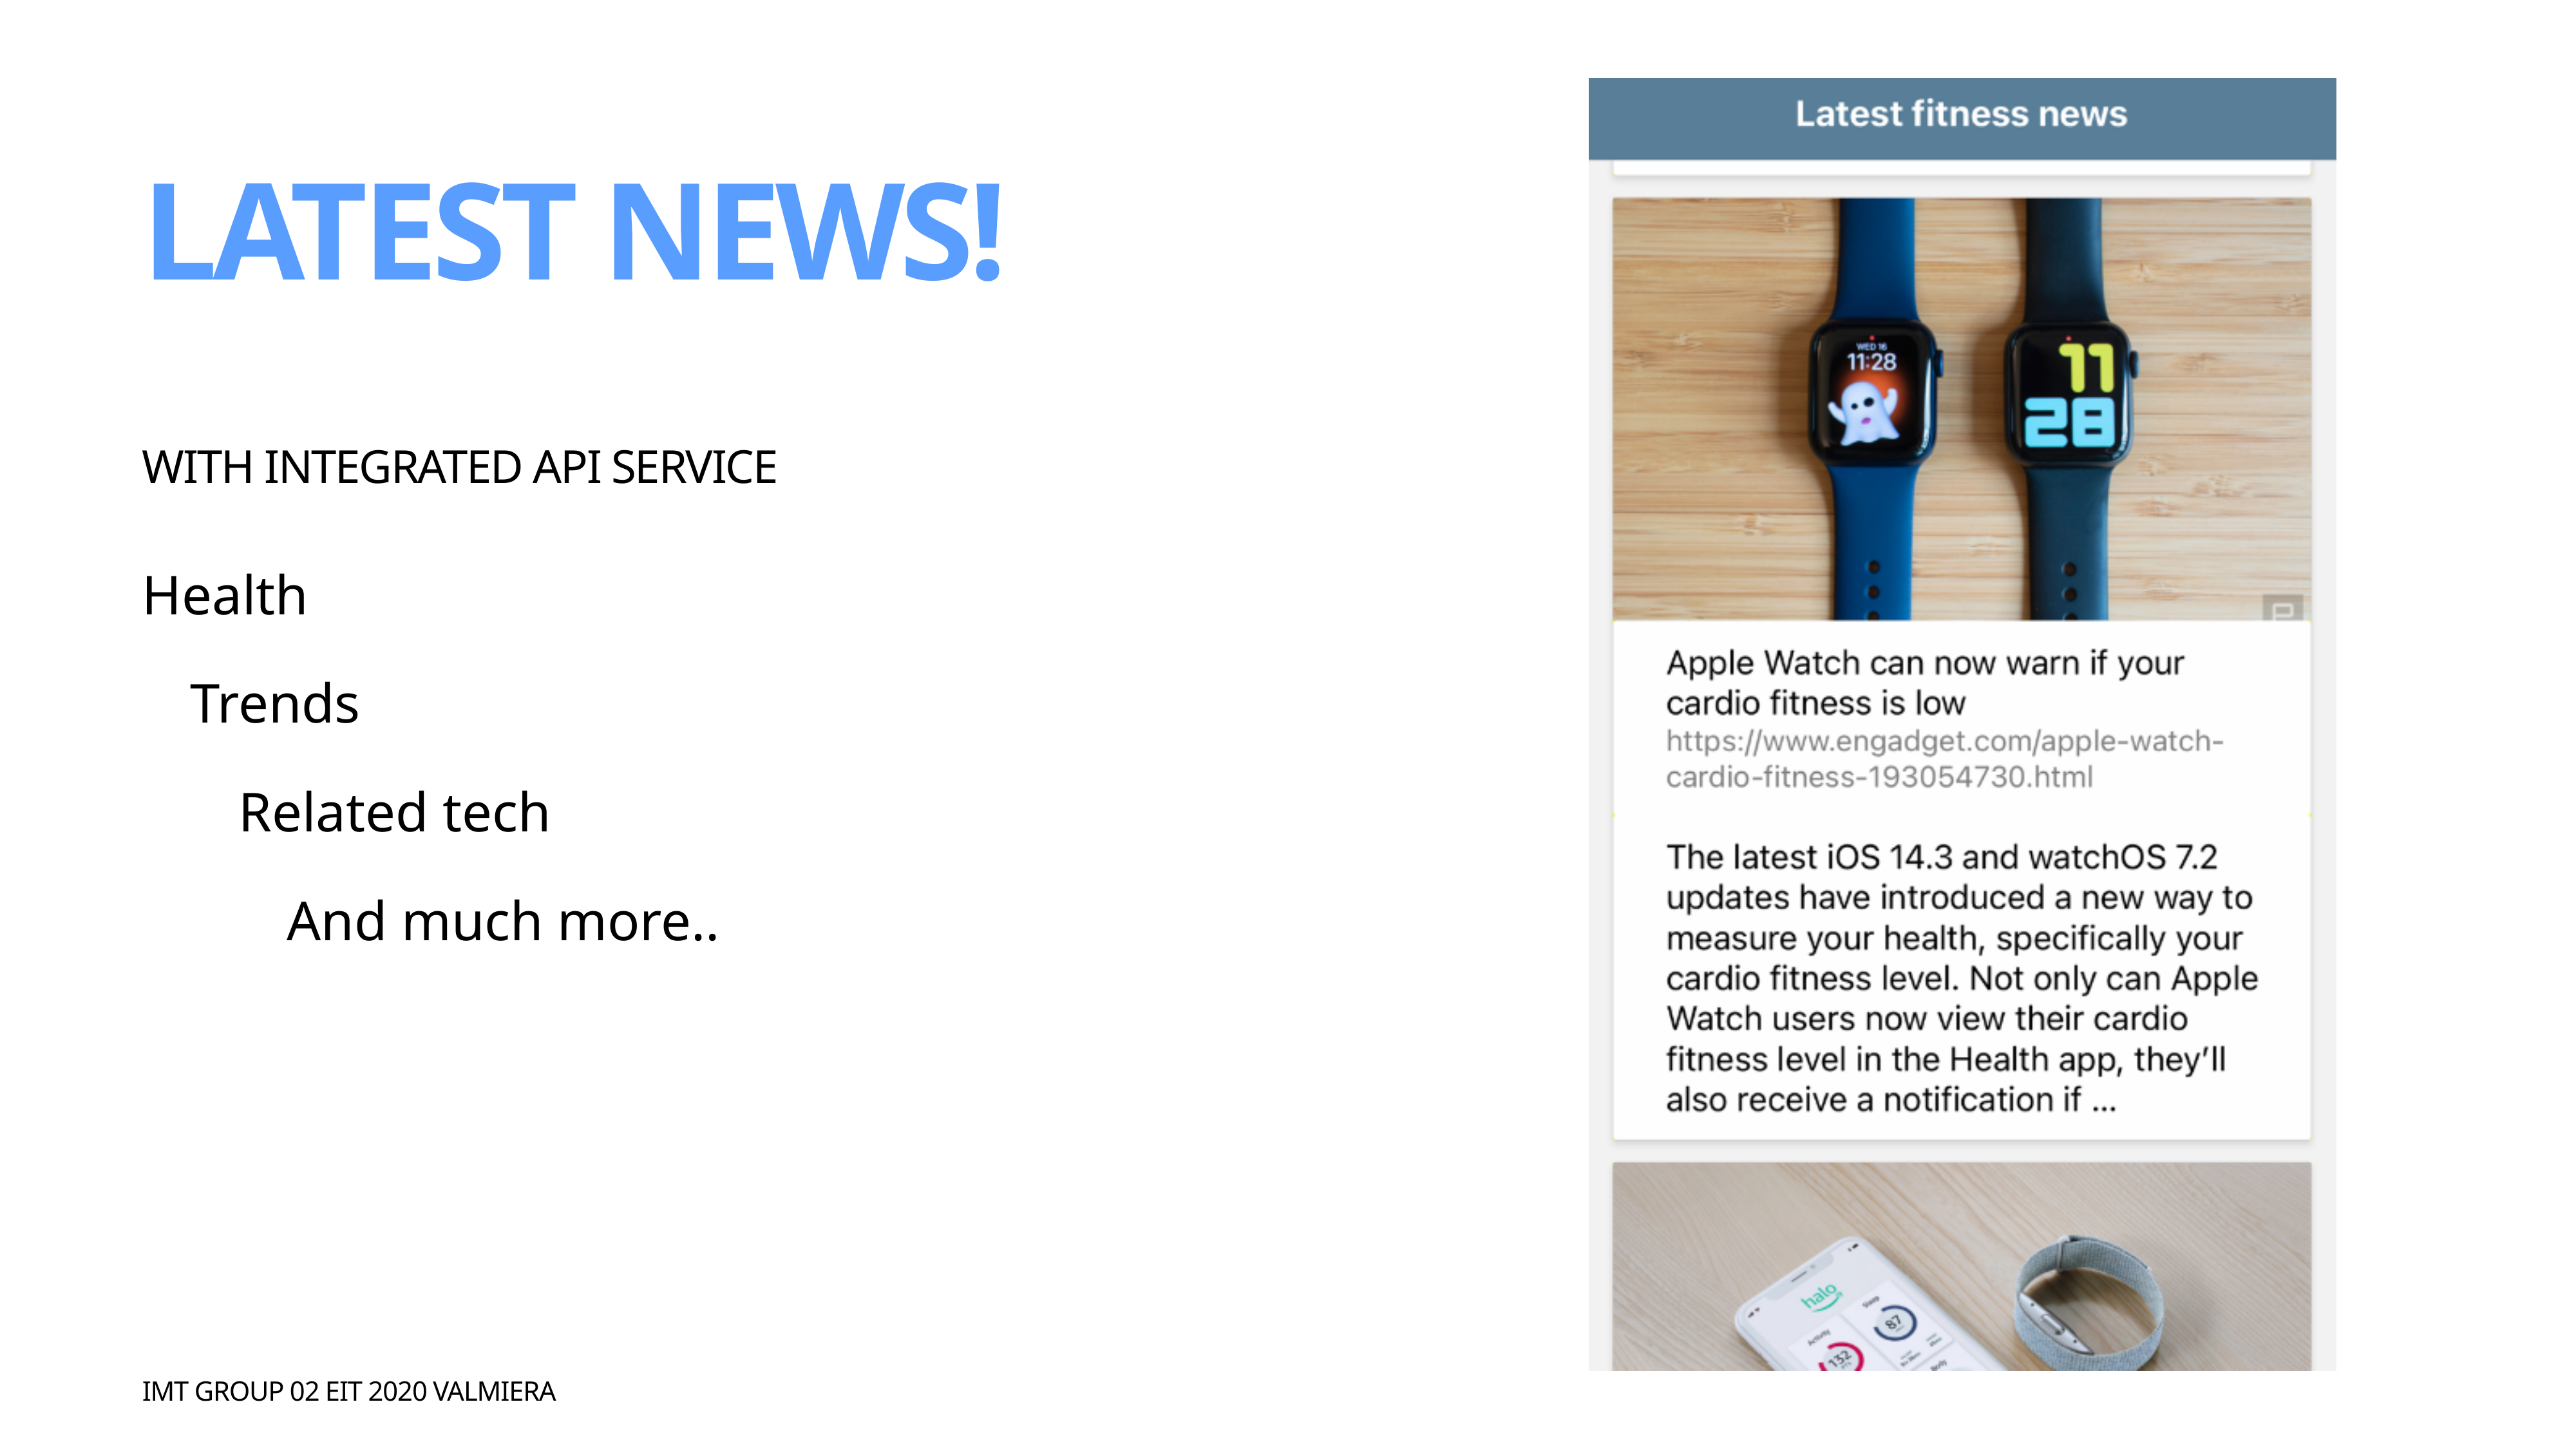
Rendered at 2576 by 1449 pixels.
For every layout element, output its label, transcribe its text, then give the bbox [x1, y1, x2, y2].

list With integrated API service [136, 431, 1347, 505]
list IMT Group 02 Eit 2020 valmiera [136, 1368, 1347, 1415]
title LaTEst news! [136, 171, 1347, 431]
picture [1588, 78, 2336, 1371]
list Health Trends Related tech And much more.. [136, 554, 1347, 1283]
